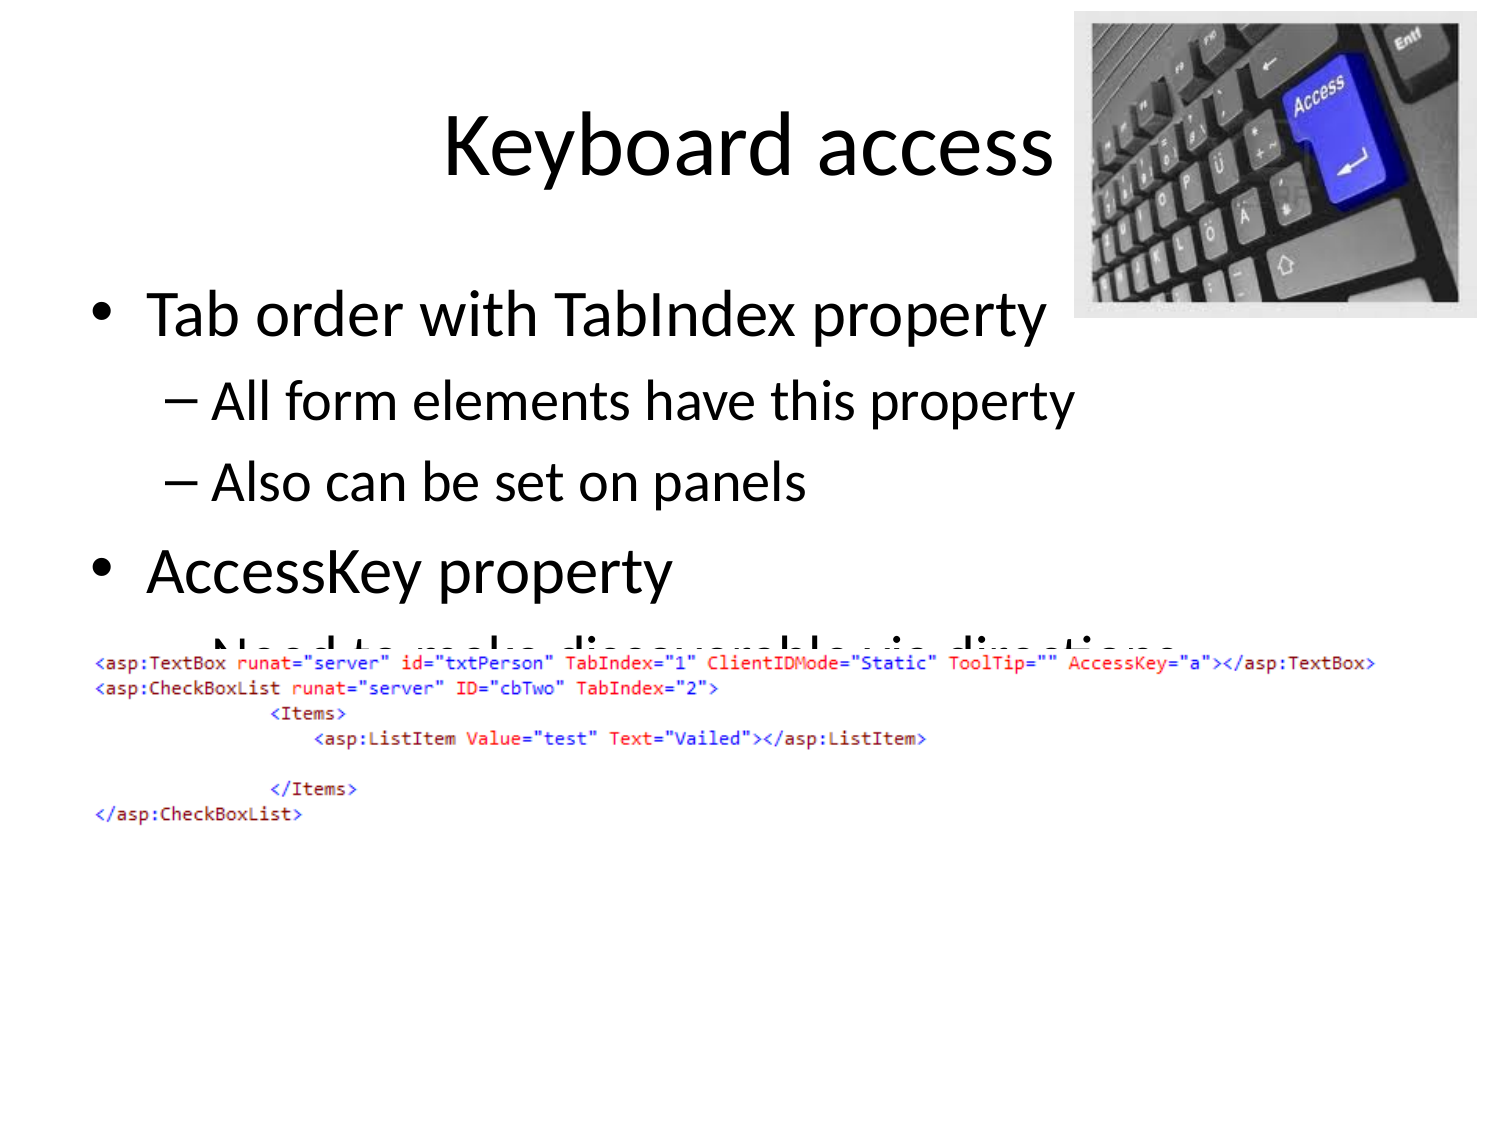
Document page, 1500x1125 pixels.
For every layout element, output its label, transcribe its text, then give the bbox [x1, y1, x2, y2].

picture [1074, 11, 1477, 319]
picture [87, 649, 1418, 841]
list Tab order with TabIndex property All form elements have this property Also can be set on panels AccessKey property Need to make discoverable via directions Don’t conflict with know keys [75, 262, 1425, 1005]
title Keyboard access [75, 45, 1069, 233]
